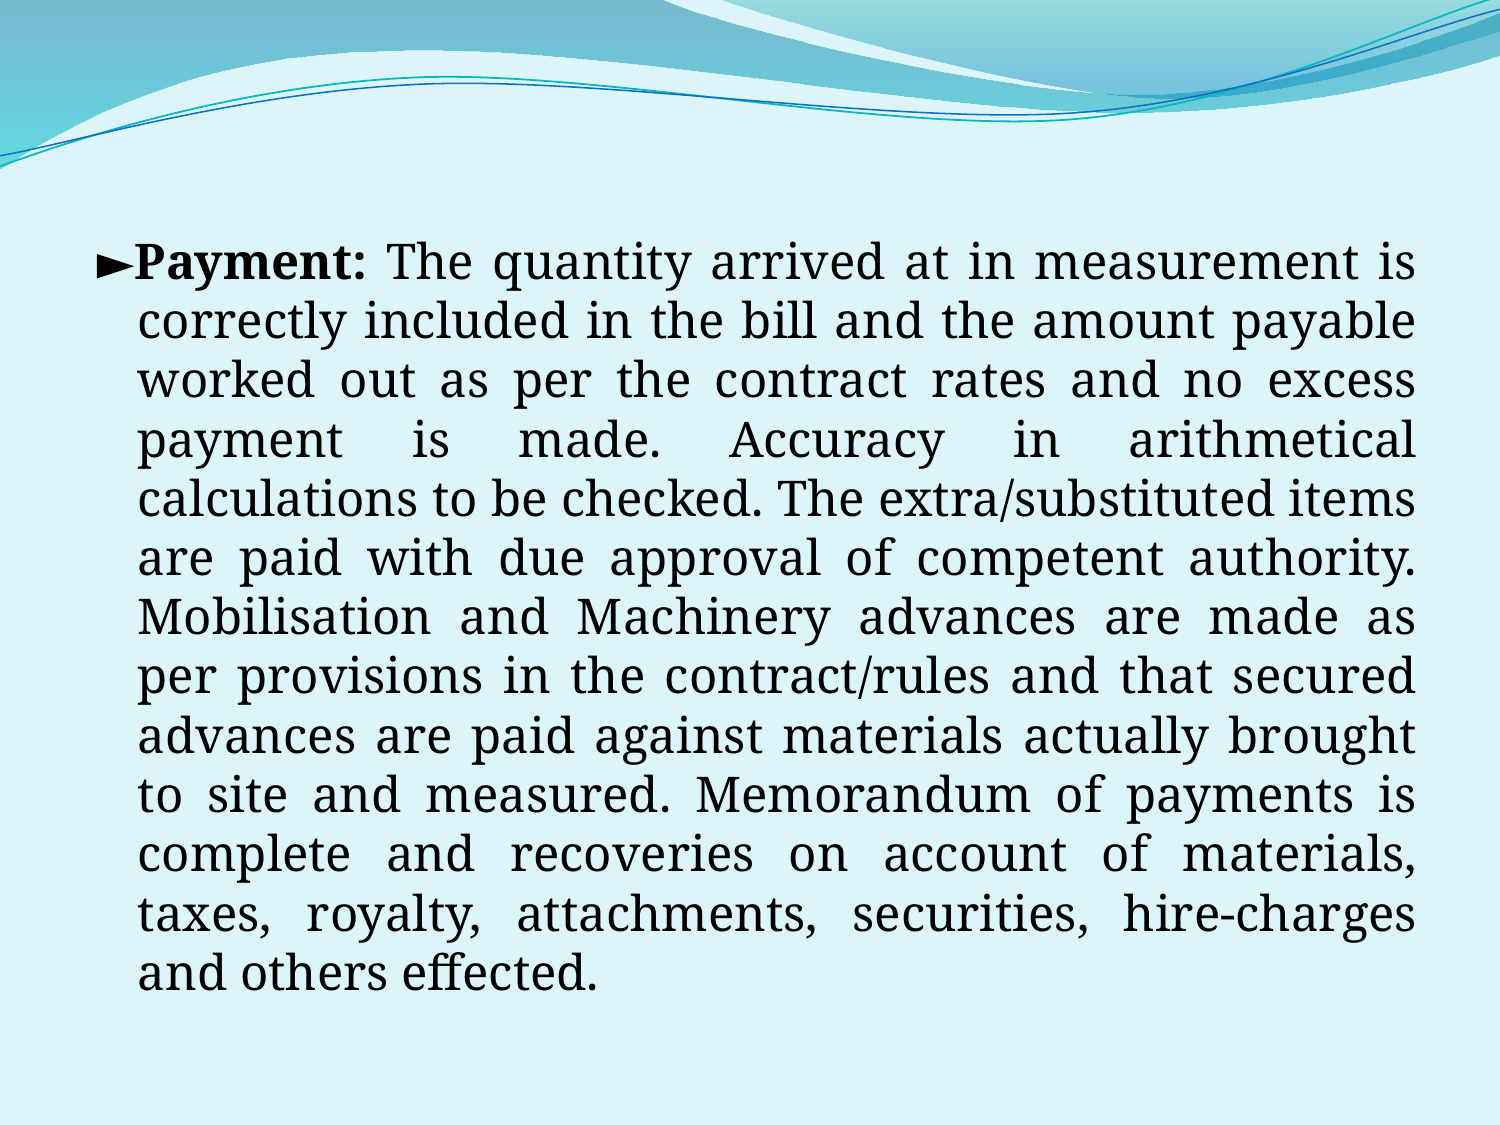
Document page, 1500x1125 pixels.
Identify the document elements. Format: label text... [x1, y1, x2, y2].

list ►Payment: The quantity arrived at in measurement is correctly included in the bill and the amount payable worked out as per the contract rates and no excess payment is made. Accuracy in arithmetical calculations to be checked. The extra/substituted items are paid with due approval of competent authority. Mobilisation and Machinery advances are made as per provisions in the contract/rules and that secured advances are paid against materials actually brought to site and measured. Memorandum of payments is complete and recoveries on account of materials, taxes, royalty, attachments, securities, hire-charges and others effected. [82, 222, 1432, 1008]
